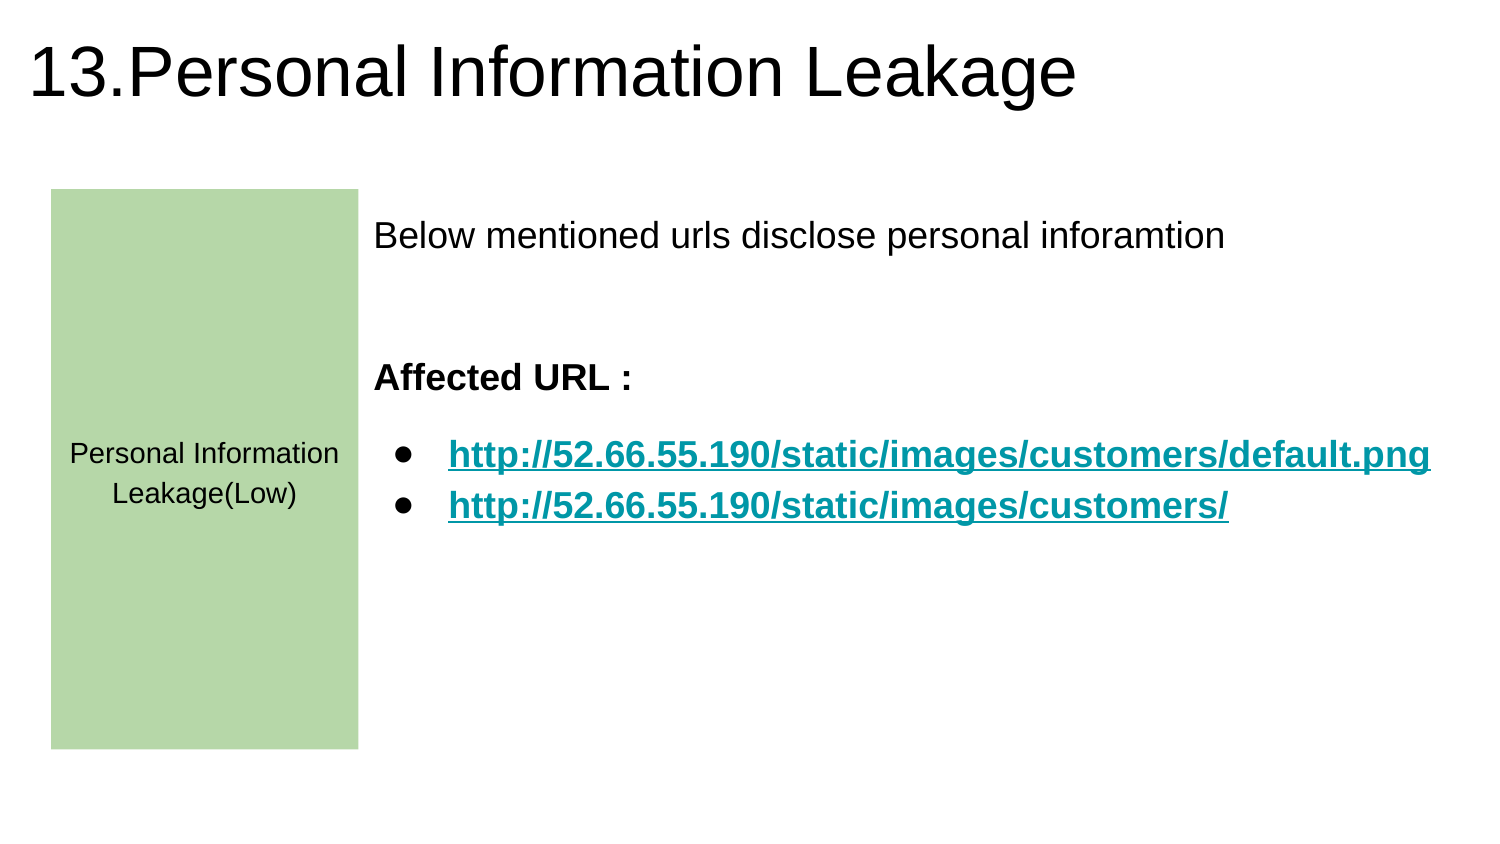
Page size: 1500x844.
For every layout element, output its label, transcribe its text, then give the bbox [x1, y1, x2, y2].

title 13.Personal Information Leakage [13, 10, 1412, 146]
list Personal Information Leakage(Low) [51, 189, 358, 750]
list Below mentioned urls disclose personal inforamtion Affected URL : http://52.66.55.190/static/images/customers/default.png http://52.66.55.190/static/images/customers/ [358, 189, 1449, 750]
